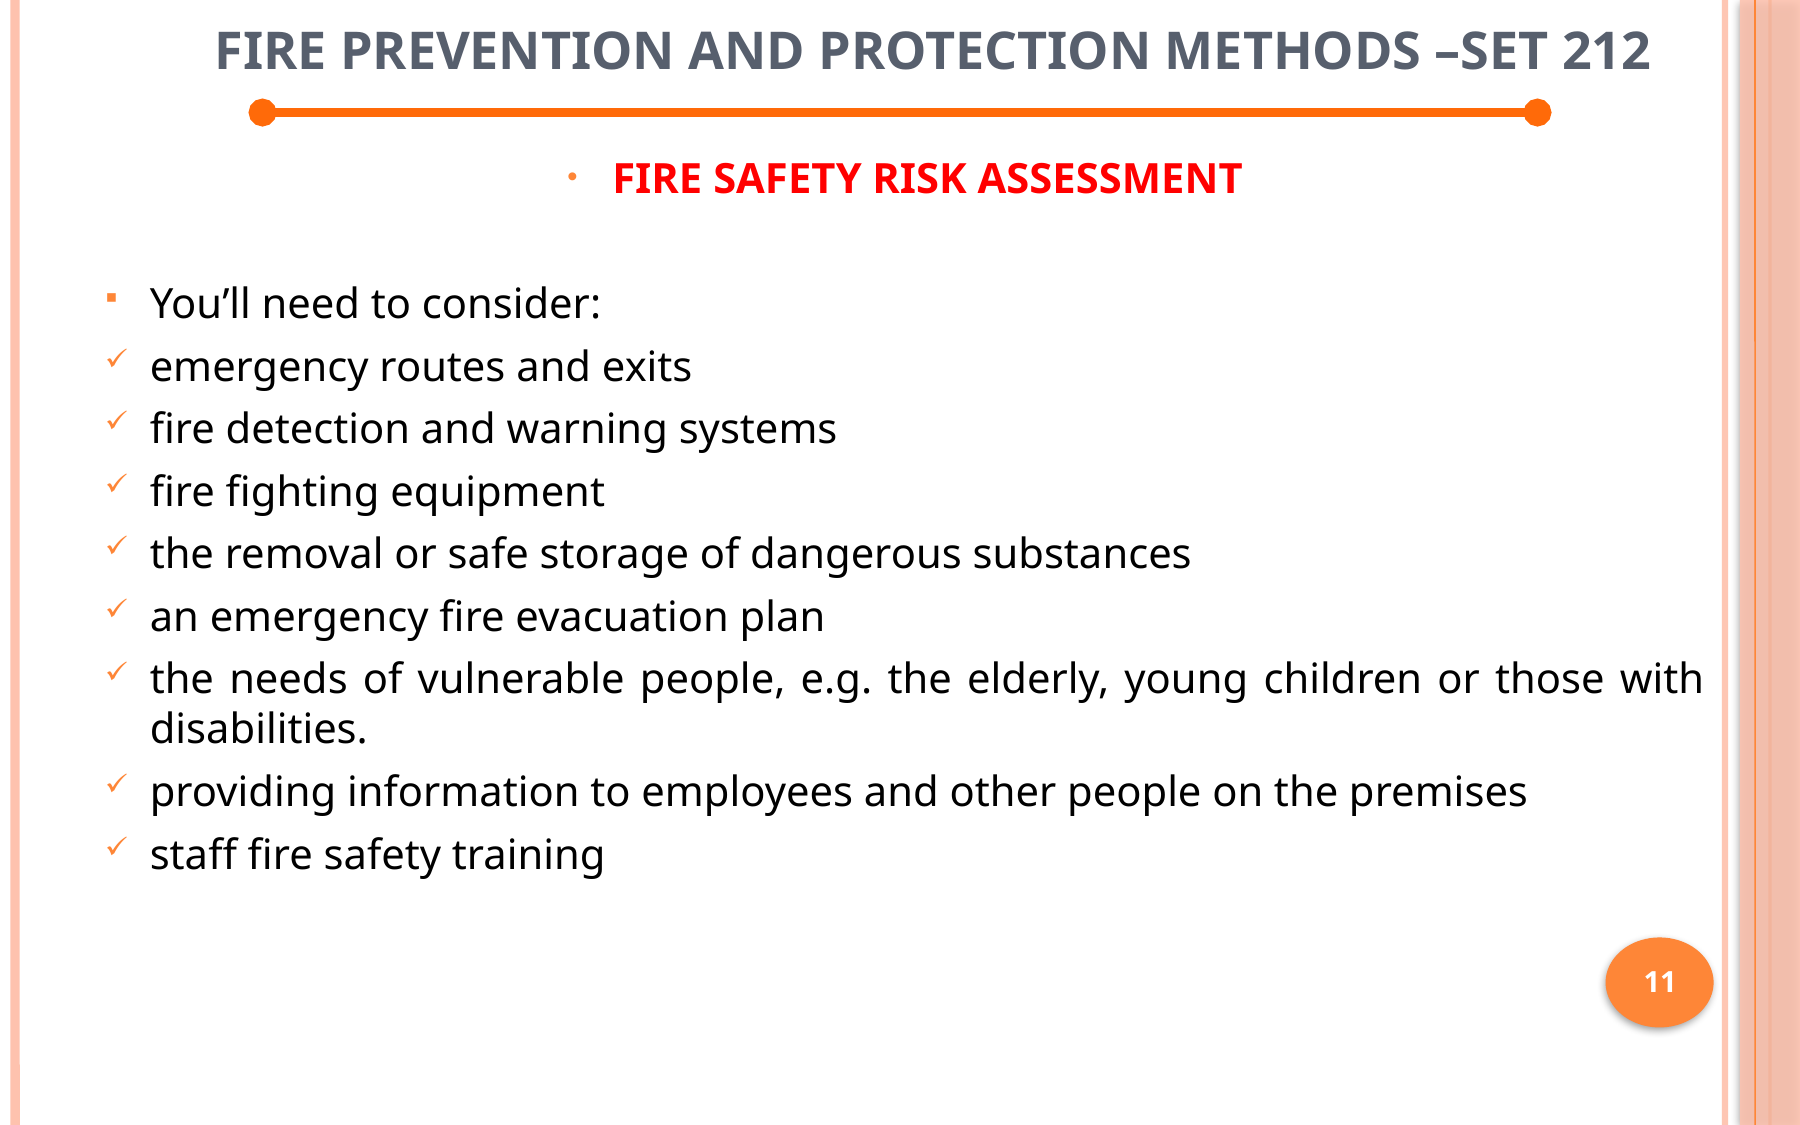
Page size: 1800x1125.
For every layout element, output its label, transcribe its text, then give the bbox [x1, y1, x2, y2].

list FIRE SAFETY RISK ASSESSMENT You’ll need to consider: emergency routes and exits fire detection and warning systems fire fighting equipment the removal or safe storage of dangerous substances an emergency fire evacuation plan the needs of vulnerable people, e.g. the elderly, young children or those with disabilities. providing information to employees and other people on the premises staff fire safety training [90, 144, 1721, 1062]
slide_number 11 [1600, 940, 1721, 1027]
title Fire Prevention and Protection Methods –SET 212 [195, 12, 1671, 88]
